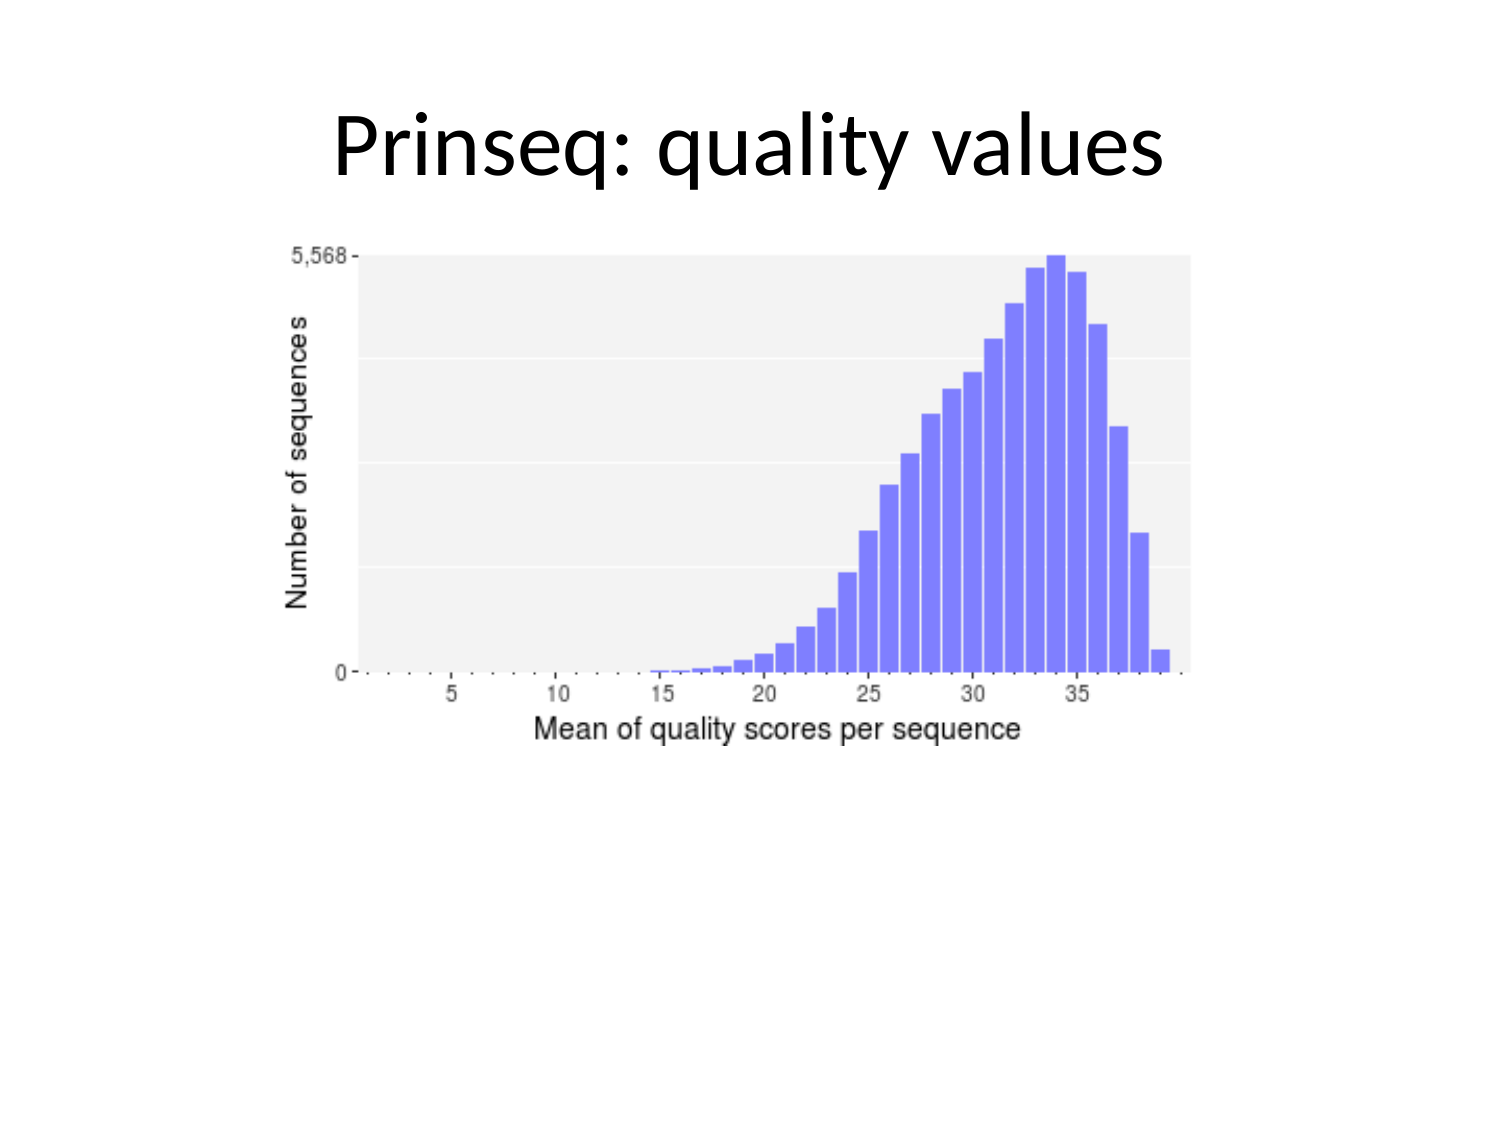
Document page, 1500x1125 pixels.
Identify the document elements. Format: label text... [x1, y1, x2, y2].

picture [265, 214, 1235, 746]
title Prinseq: quality values [75, 45, 1425, 233]
